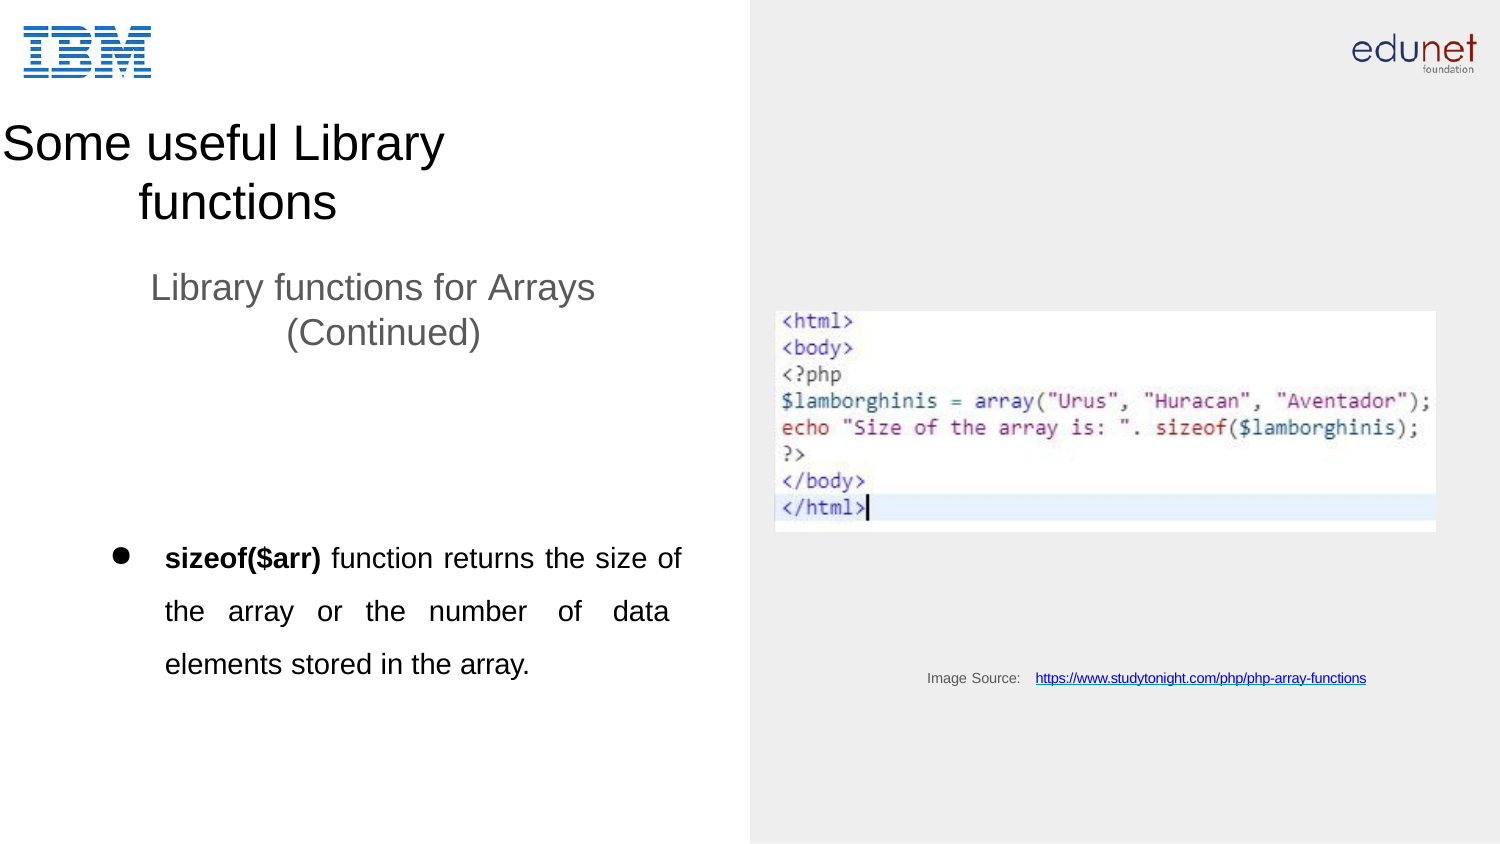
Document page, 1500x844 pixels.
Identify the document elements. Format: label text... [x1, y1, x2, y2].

text_box Library functions for Arrays (Continued) [148, 260, 598, 353]
text_box Image Source: https://www.studytonight.com/php/php-array-functions [924, 668, 1378, 687]
title Some useful Library functions [0, 106, 449, 252]
text_box sizeof($arr) function returns the size of the array or the number of data elements stored in the array. [107, 519, 693, 681]
picture [23, 26, 151, 78]
picture [1350, 26, 1480, 78]
picture [774, 311, 1437, 533]
